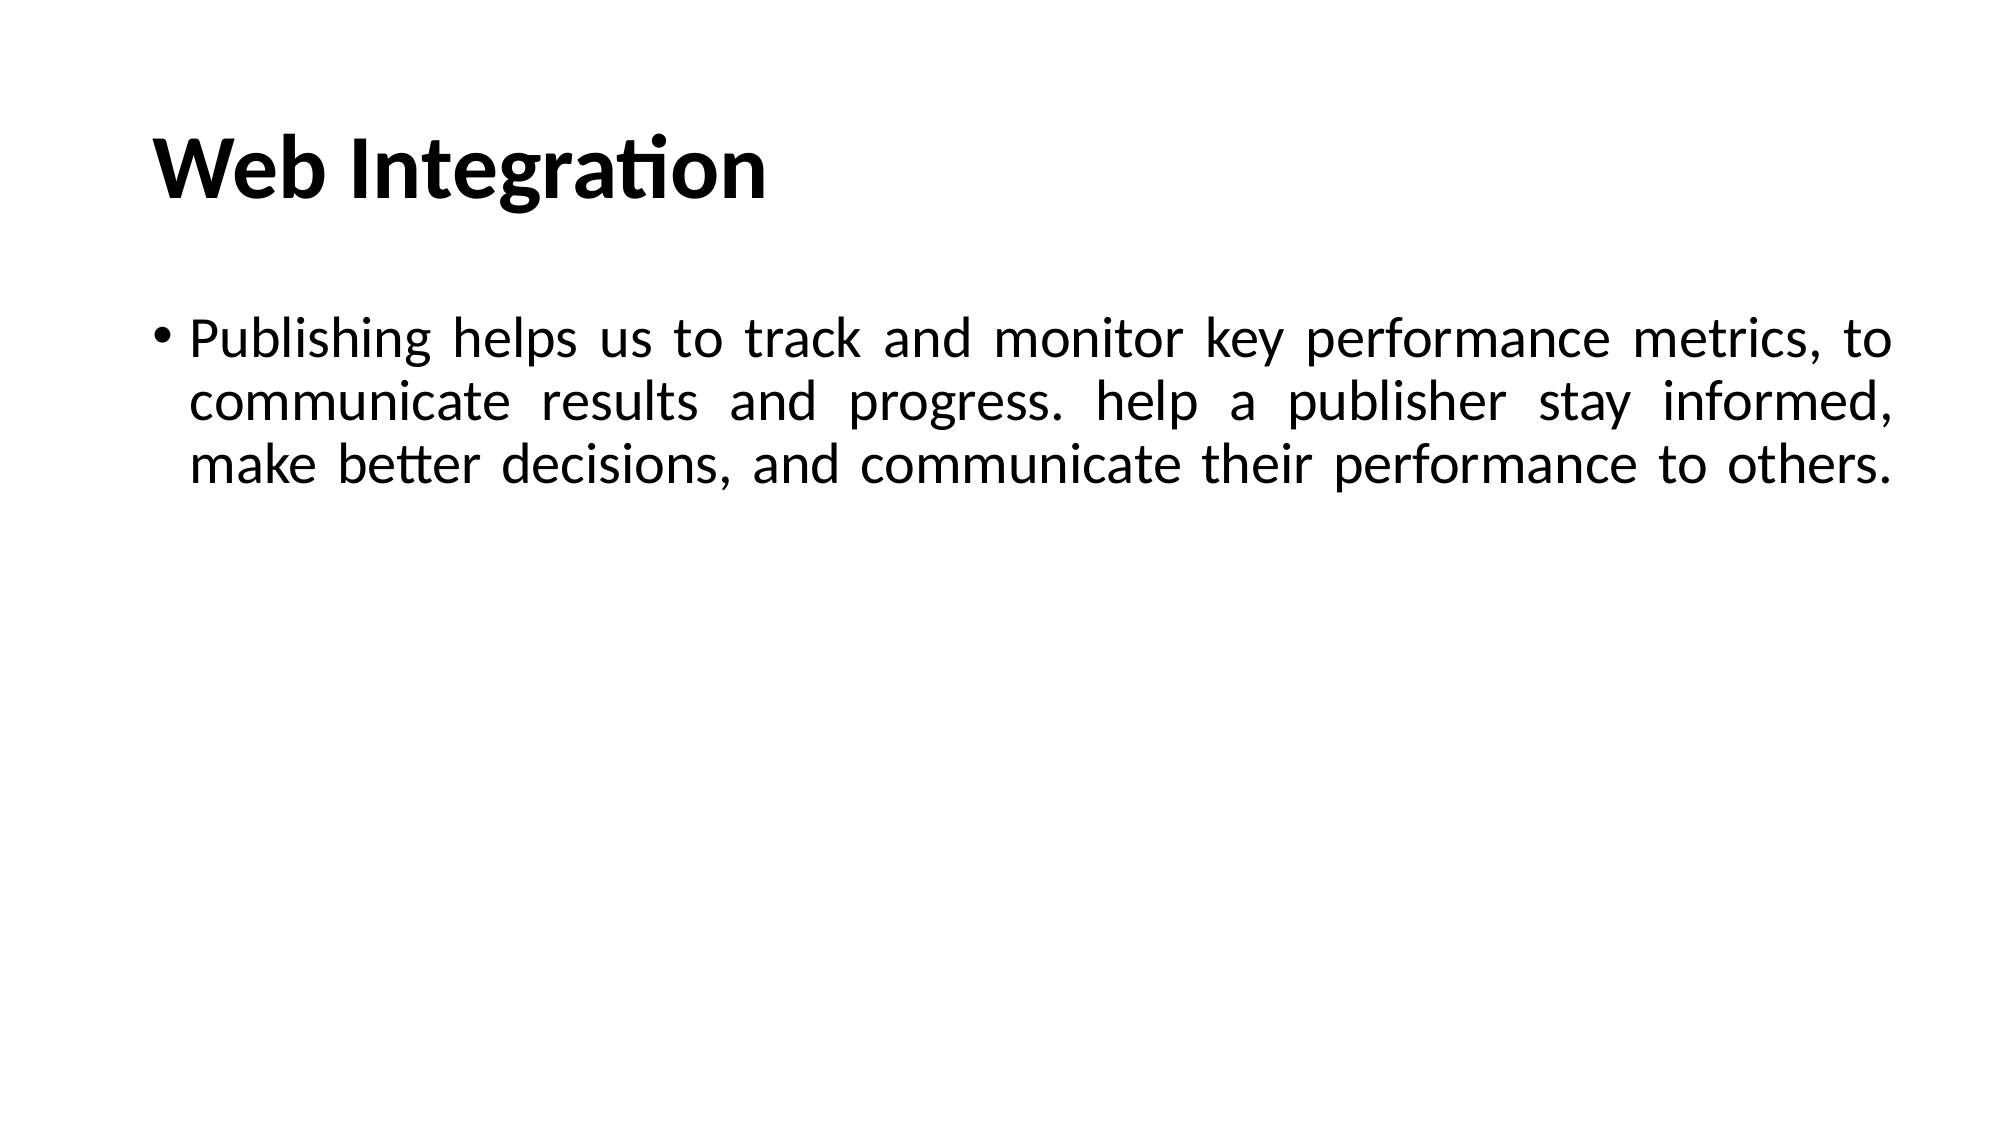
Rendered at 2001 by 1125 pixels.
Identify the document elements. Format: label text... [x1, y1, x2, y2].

list Publishing helps us to track and monitor key performance metrics, to communicate results and progress. help a publisher stay informed, make better decisions, and communicate their performance to others. [137, 299, 1910, 1014]
title Web Integration [137, 59, 1863, 278]
